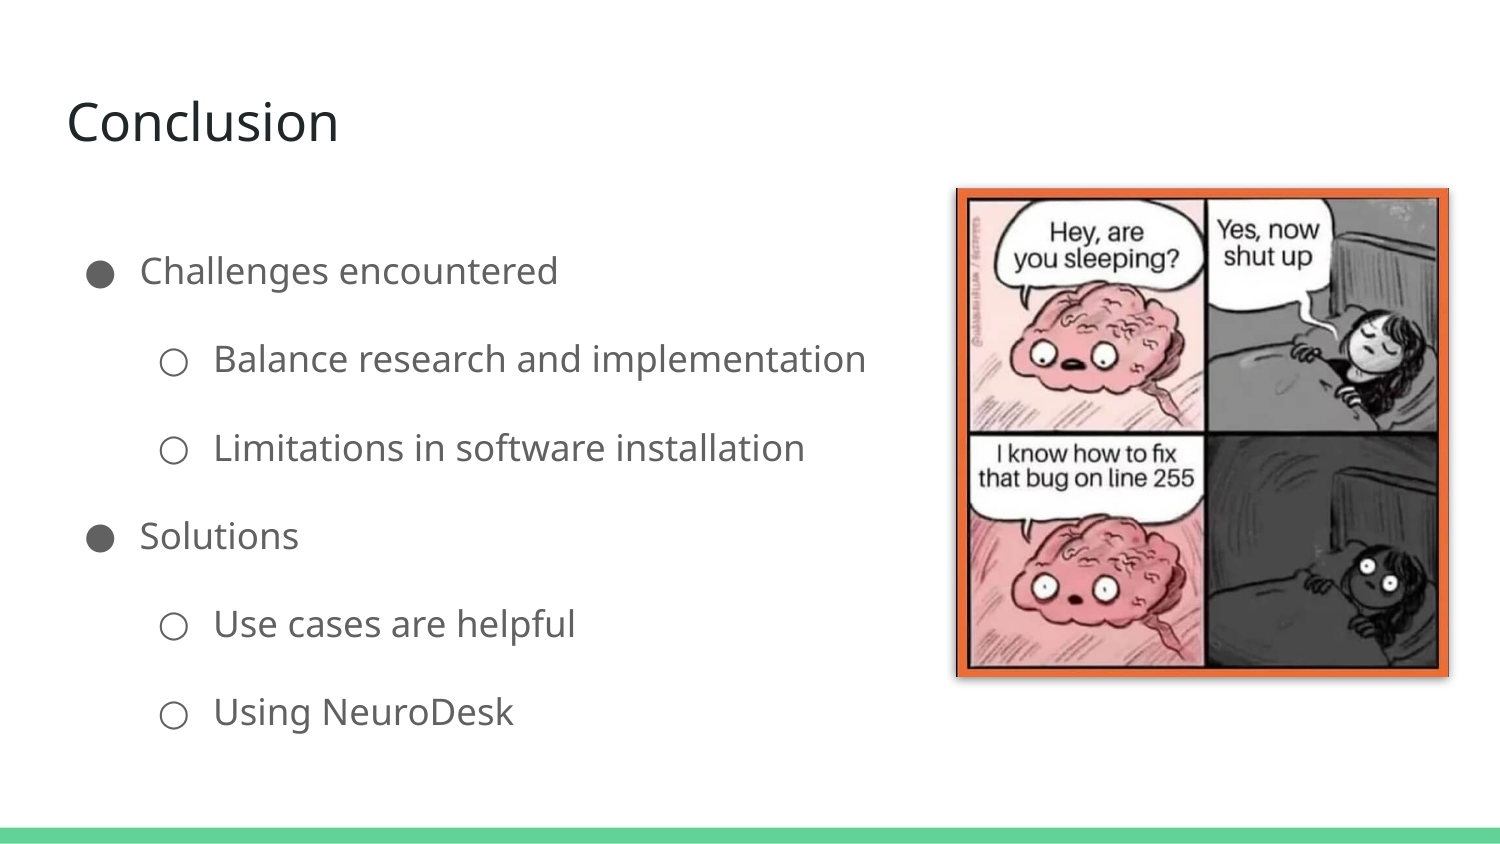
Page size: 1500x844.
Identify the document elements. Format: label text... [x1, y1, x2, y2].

title Conclusion [51, 72, 1449, 167]
picture [956, 188, 1450, 678]
list Challenges encountered Balance research and implementation Limitations in software installation Solutions Use cases are helpful Using NeuroDesk [51, 189, 1449, 750]
